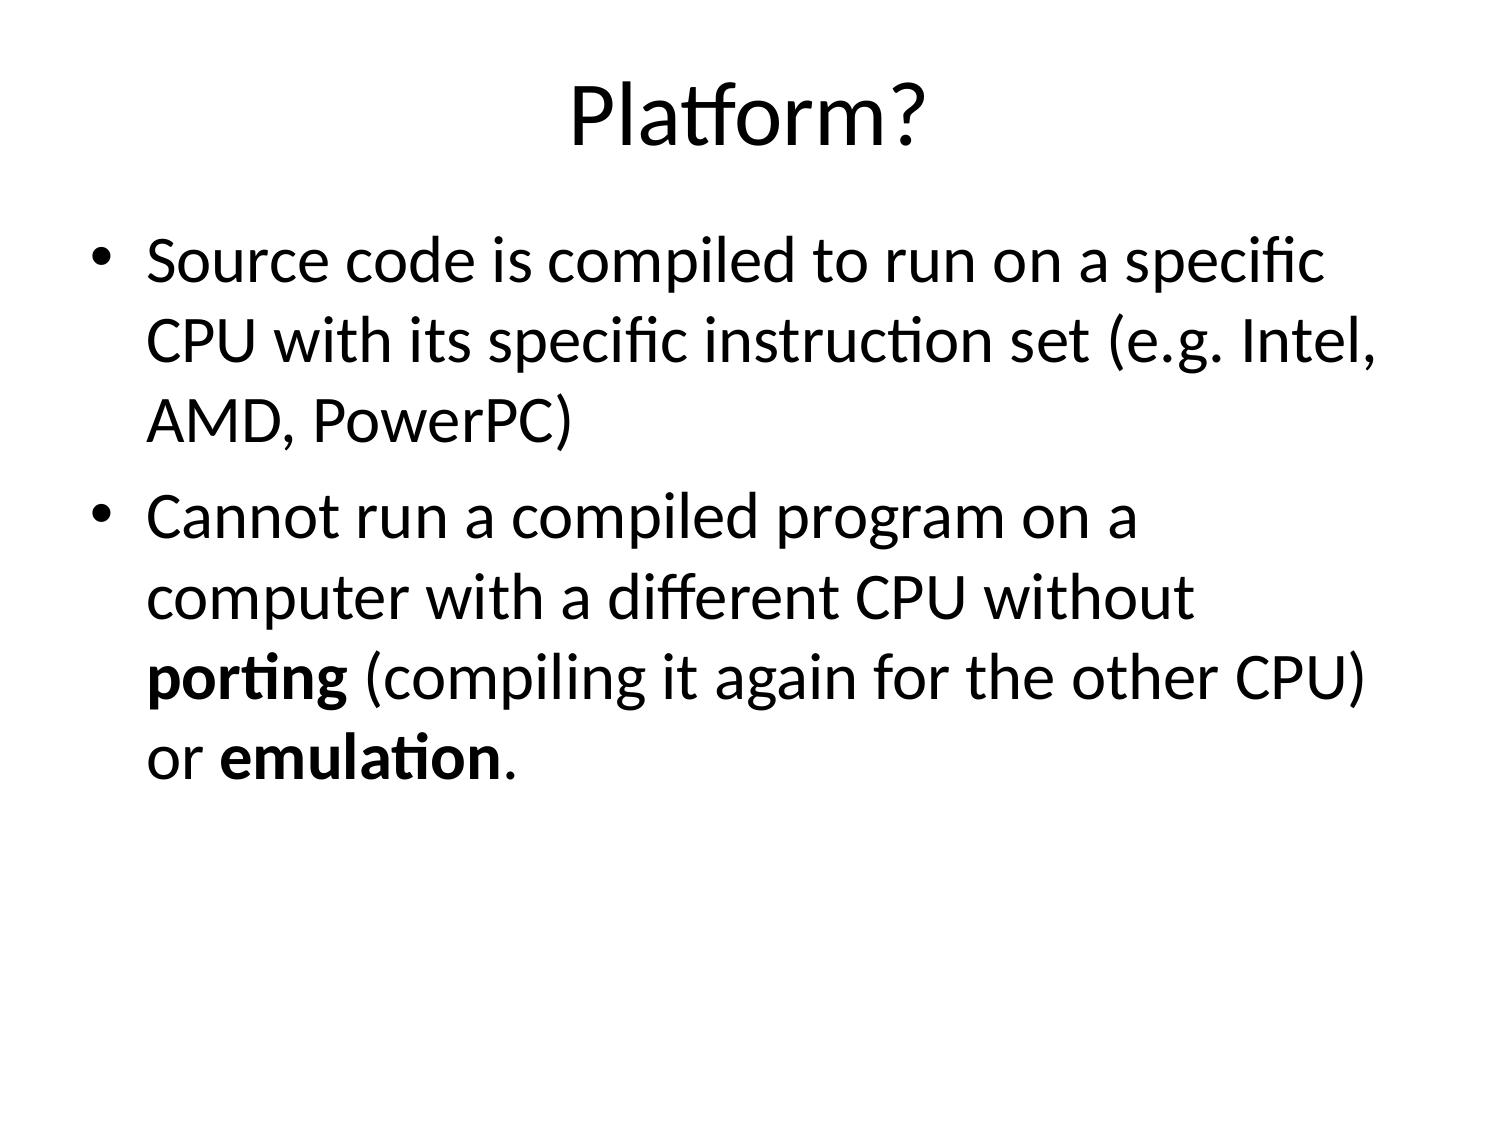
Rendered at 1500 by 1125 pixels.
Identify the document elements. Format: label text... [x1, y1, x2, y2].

title Platform? [75, 45, 1425, 173]
text_box Source code is compiled to run on a specific CPU with its specific instruction set (e.g. Intel, AMD, PowerPC) Cannot run a compiled program on a computer with a different CPU without porting (compiling it again for the other CPU) or emulation. [75, 208, 1425, 1083]
